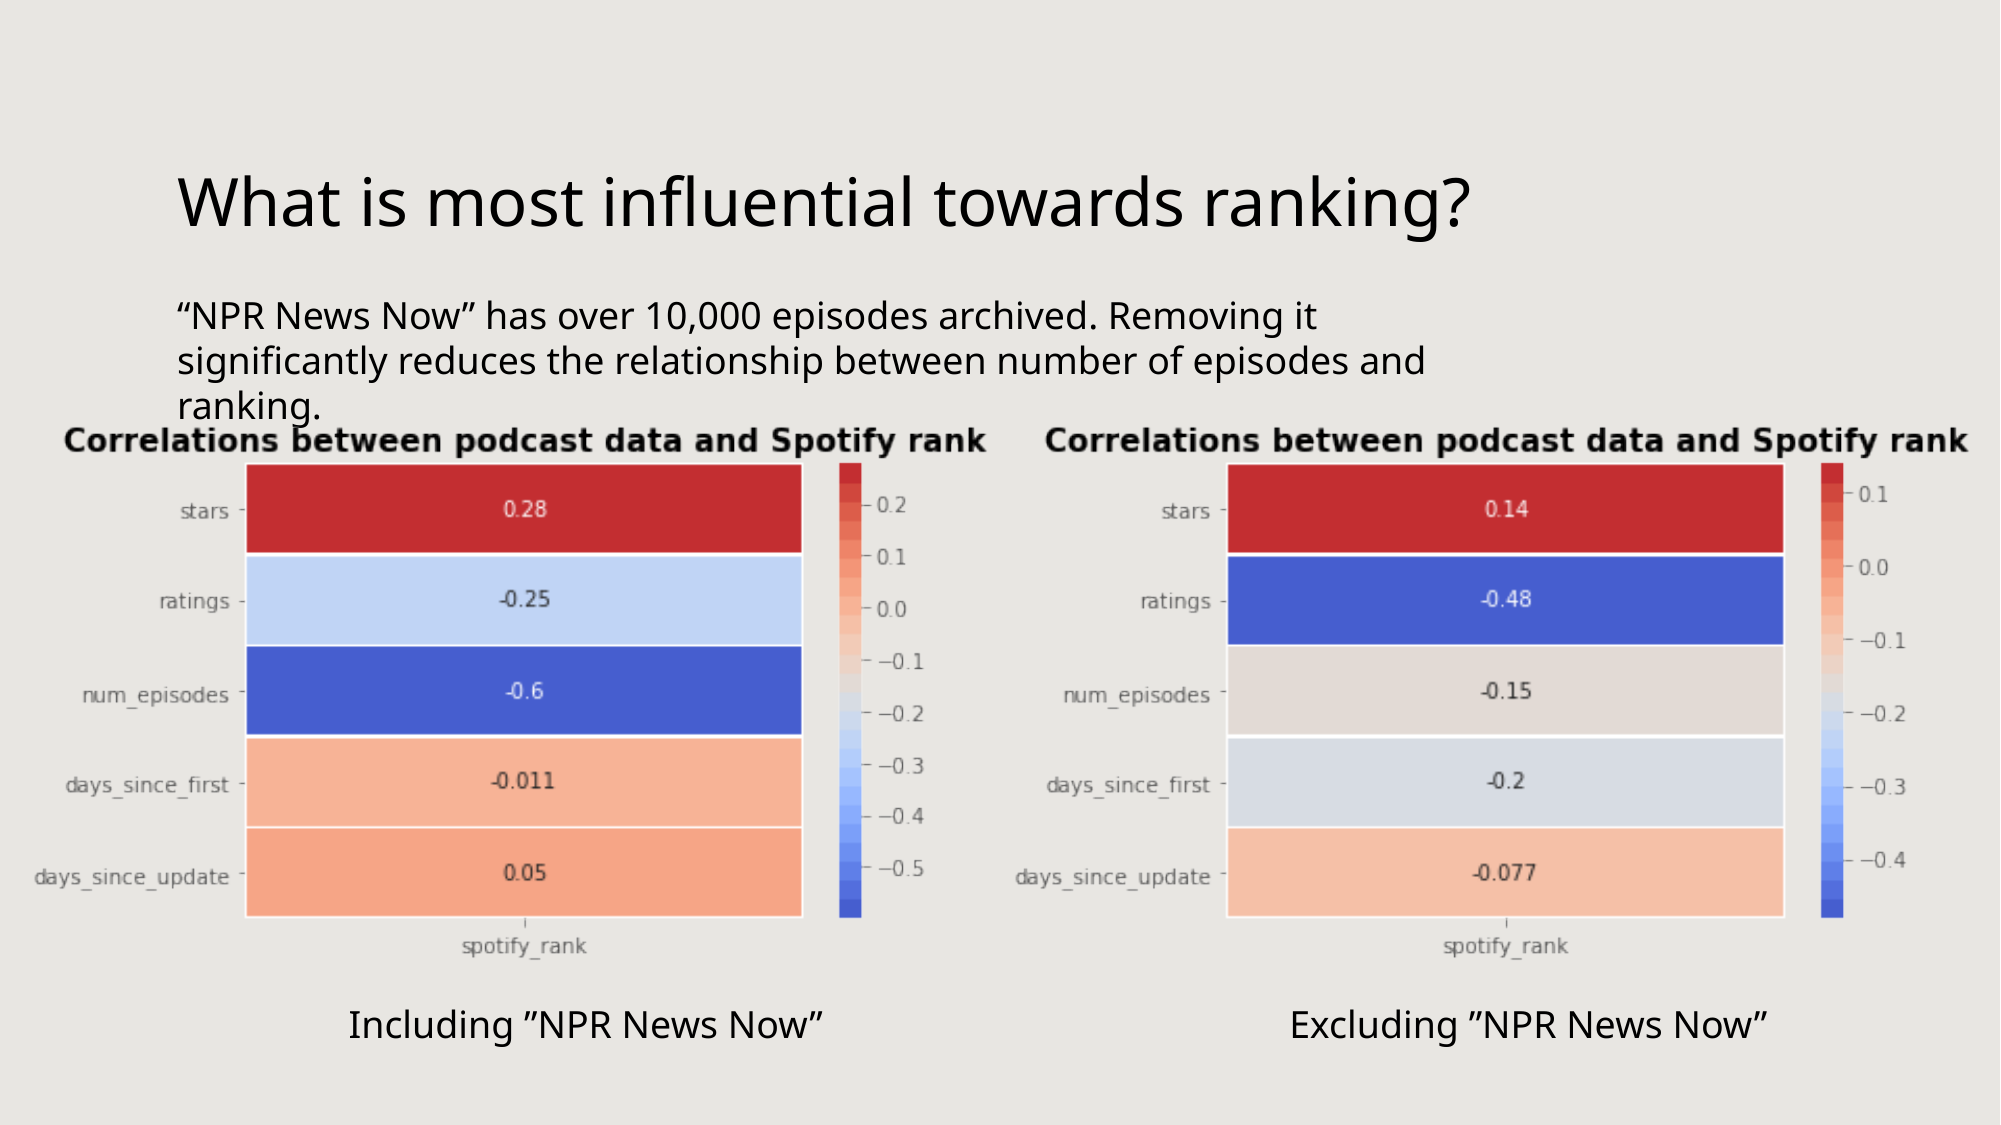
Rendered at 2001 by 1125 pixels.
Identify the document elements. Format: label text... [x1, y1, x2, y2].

picture [18, 413, 1982, 971]
text_box Excluding ”NPR News Now” [1235, 993, 1822, 1054]
text_box Including ”NPR News Now” [292, 993, 879, 1054]
title What is most influential towards ranking? [162, 64, 1838, 248]
text_box “NPR News Now” has over 10,000 episodes archived. Removing it significantly reduces the relationship between number of episodes and ranking. [162, 284, 1529, 413]
